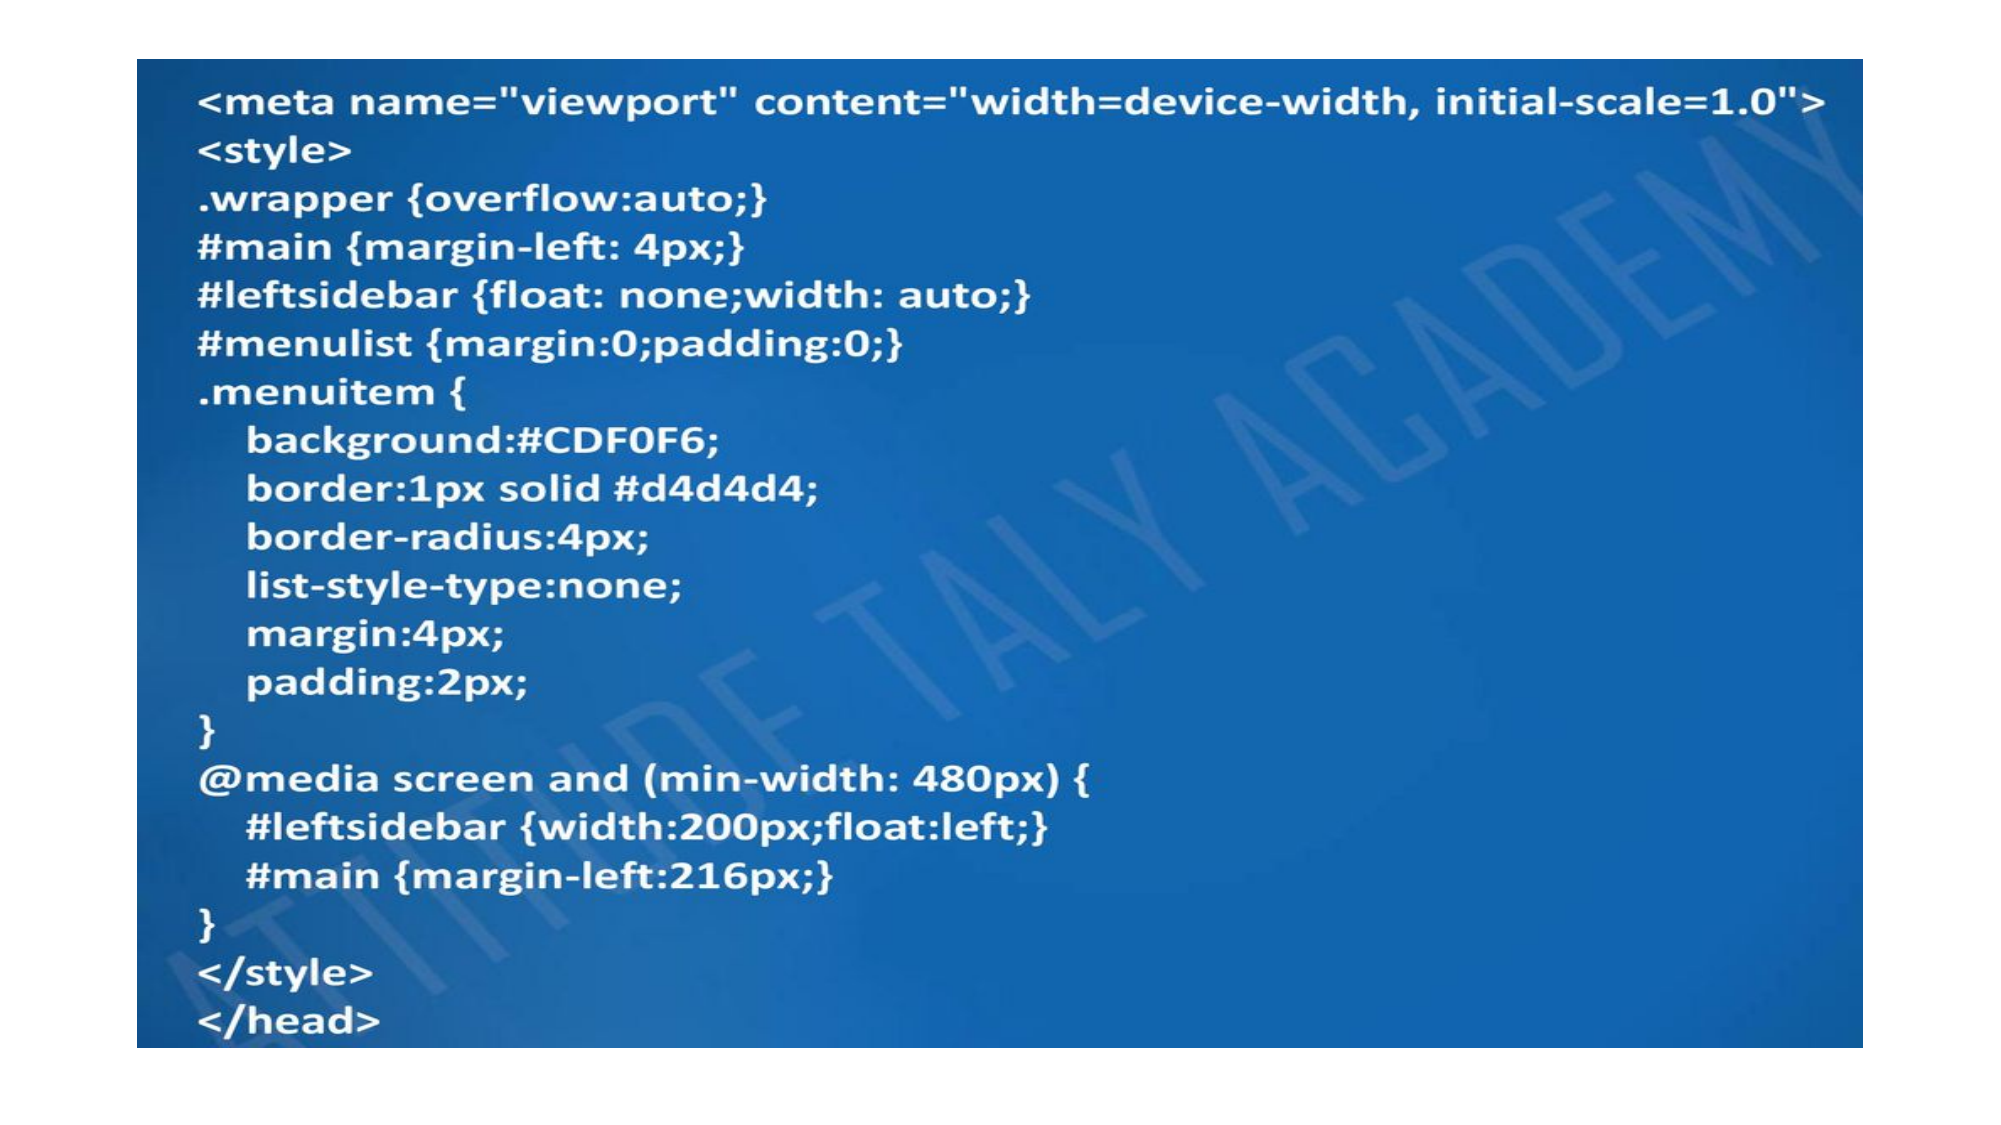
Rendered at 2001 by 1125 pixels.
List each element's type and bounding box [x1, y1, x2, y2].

list [137, 59, 1863, 1048]
